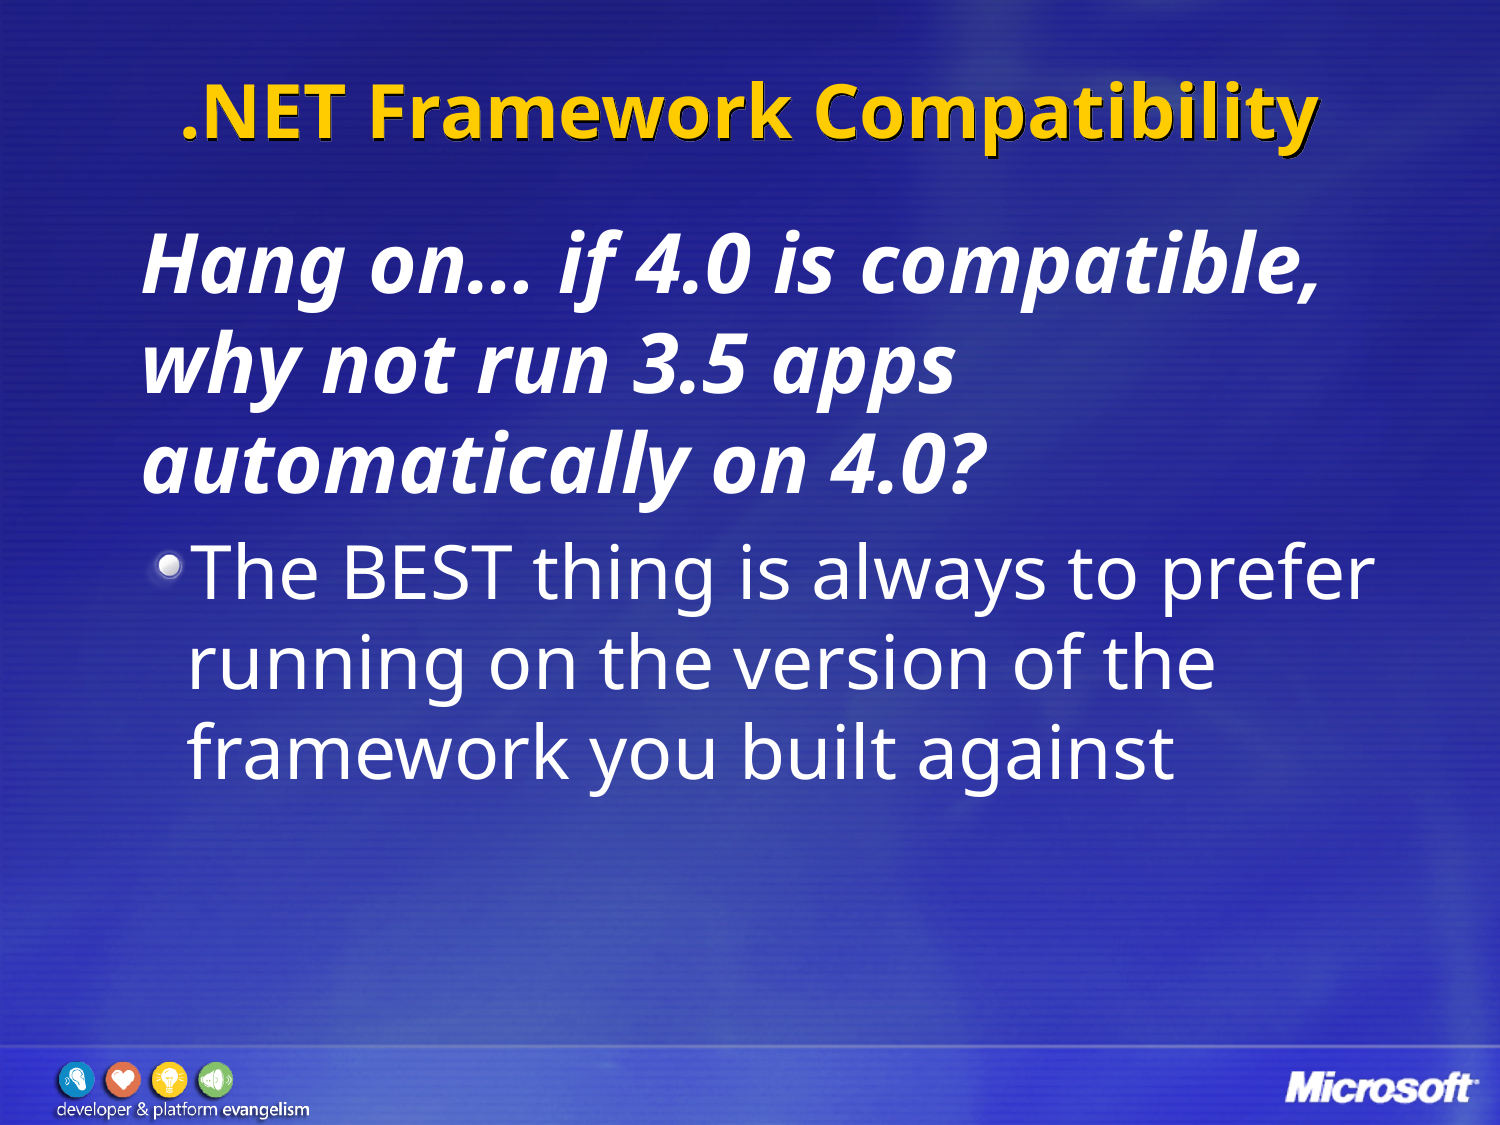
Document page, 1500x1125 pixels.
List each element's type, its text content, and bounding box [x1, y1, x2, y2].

picture [0, 0, 1500, 1125]
list Hang on… if 4.0 is compatible, why not run 3.5 apps automatically on 4.0? The BEST thing is always to prefer running on the version of the framework you built against [49, 202, 1401, 1026]
title .NET Framework Compatibility [74, 14, 1426, 203]
